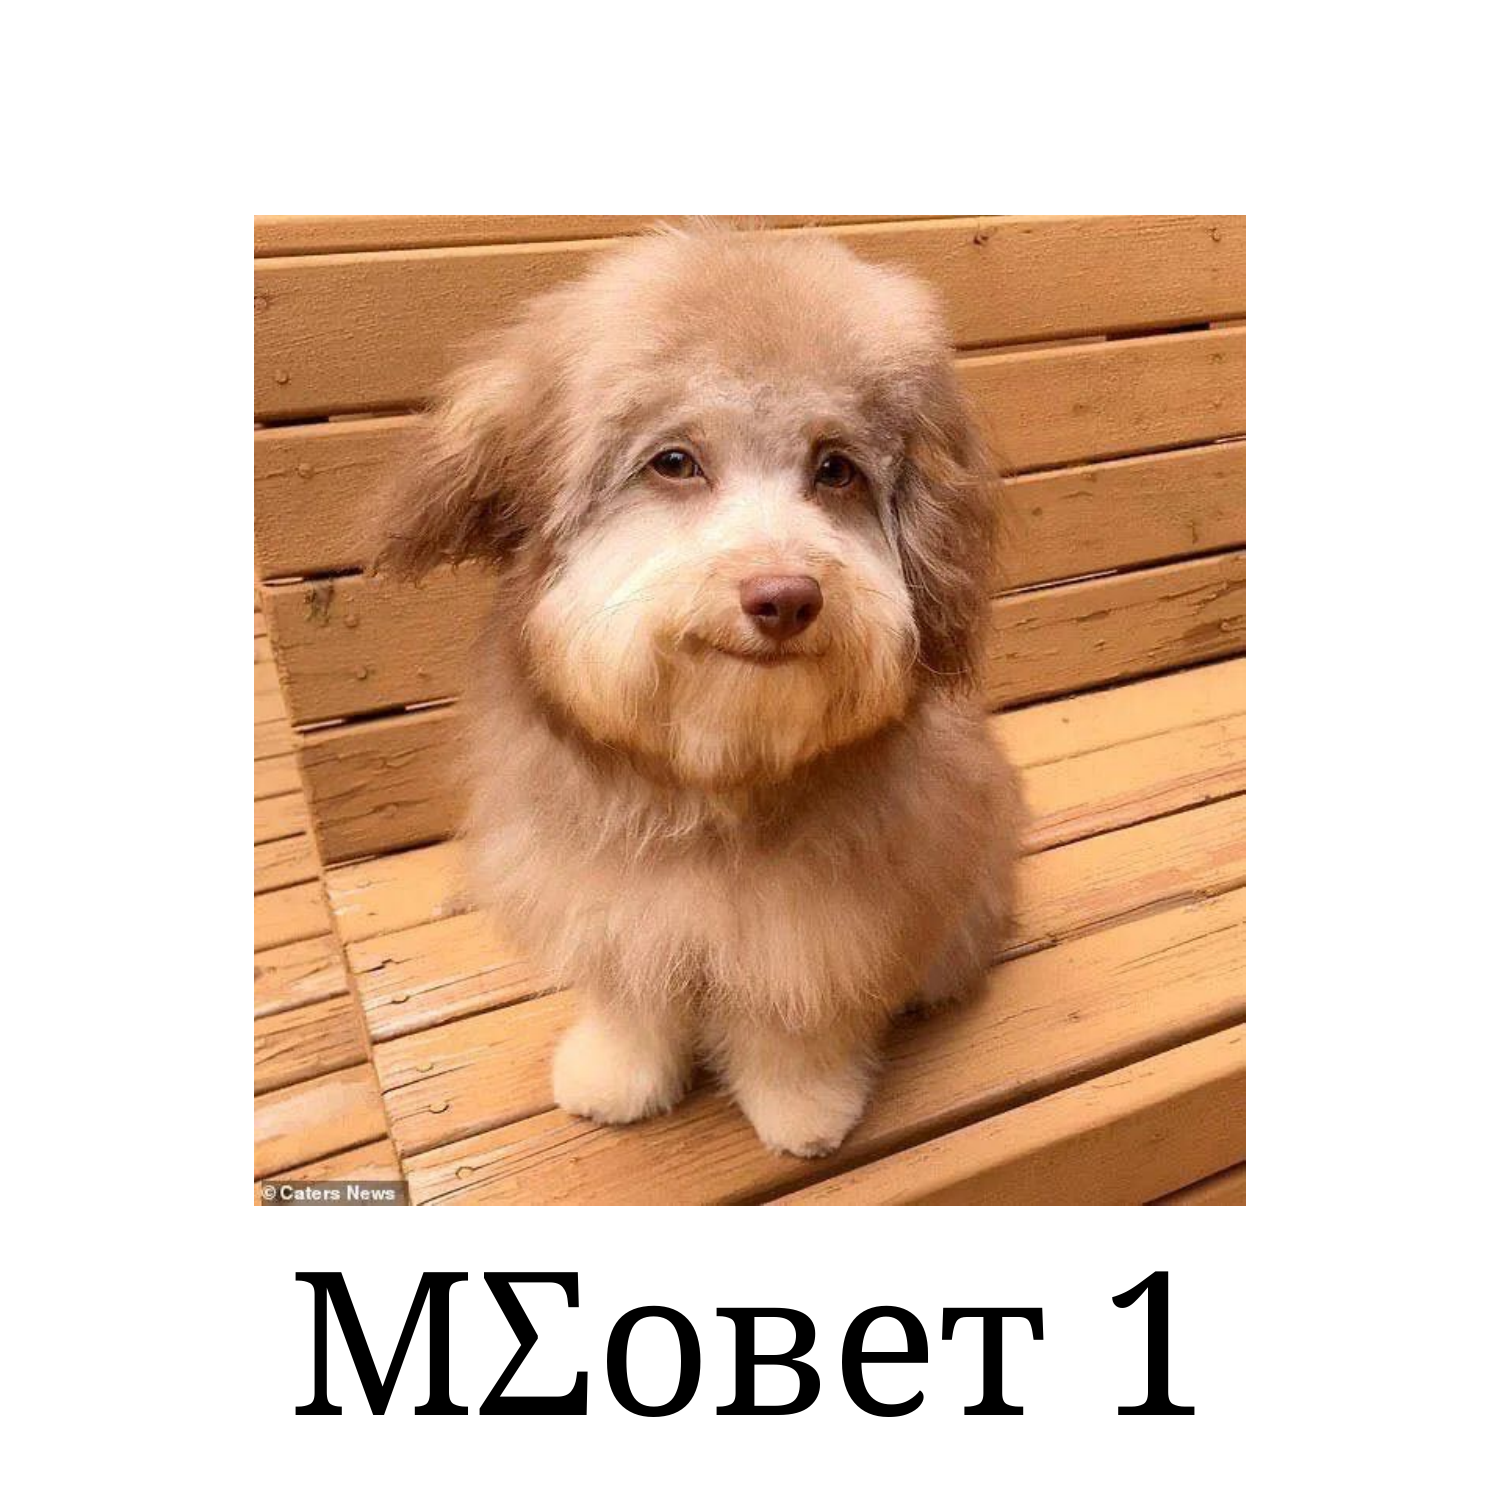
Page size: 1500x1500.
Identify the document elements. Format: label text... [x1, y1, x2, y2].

picture [254, 215, 1246, 1206]
title МΣовет 1 [103, 1206, 1397, 1496]
